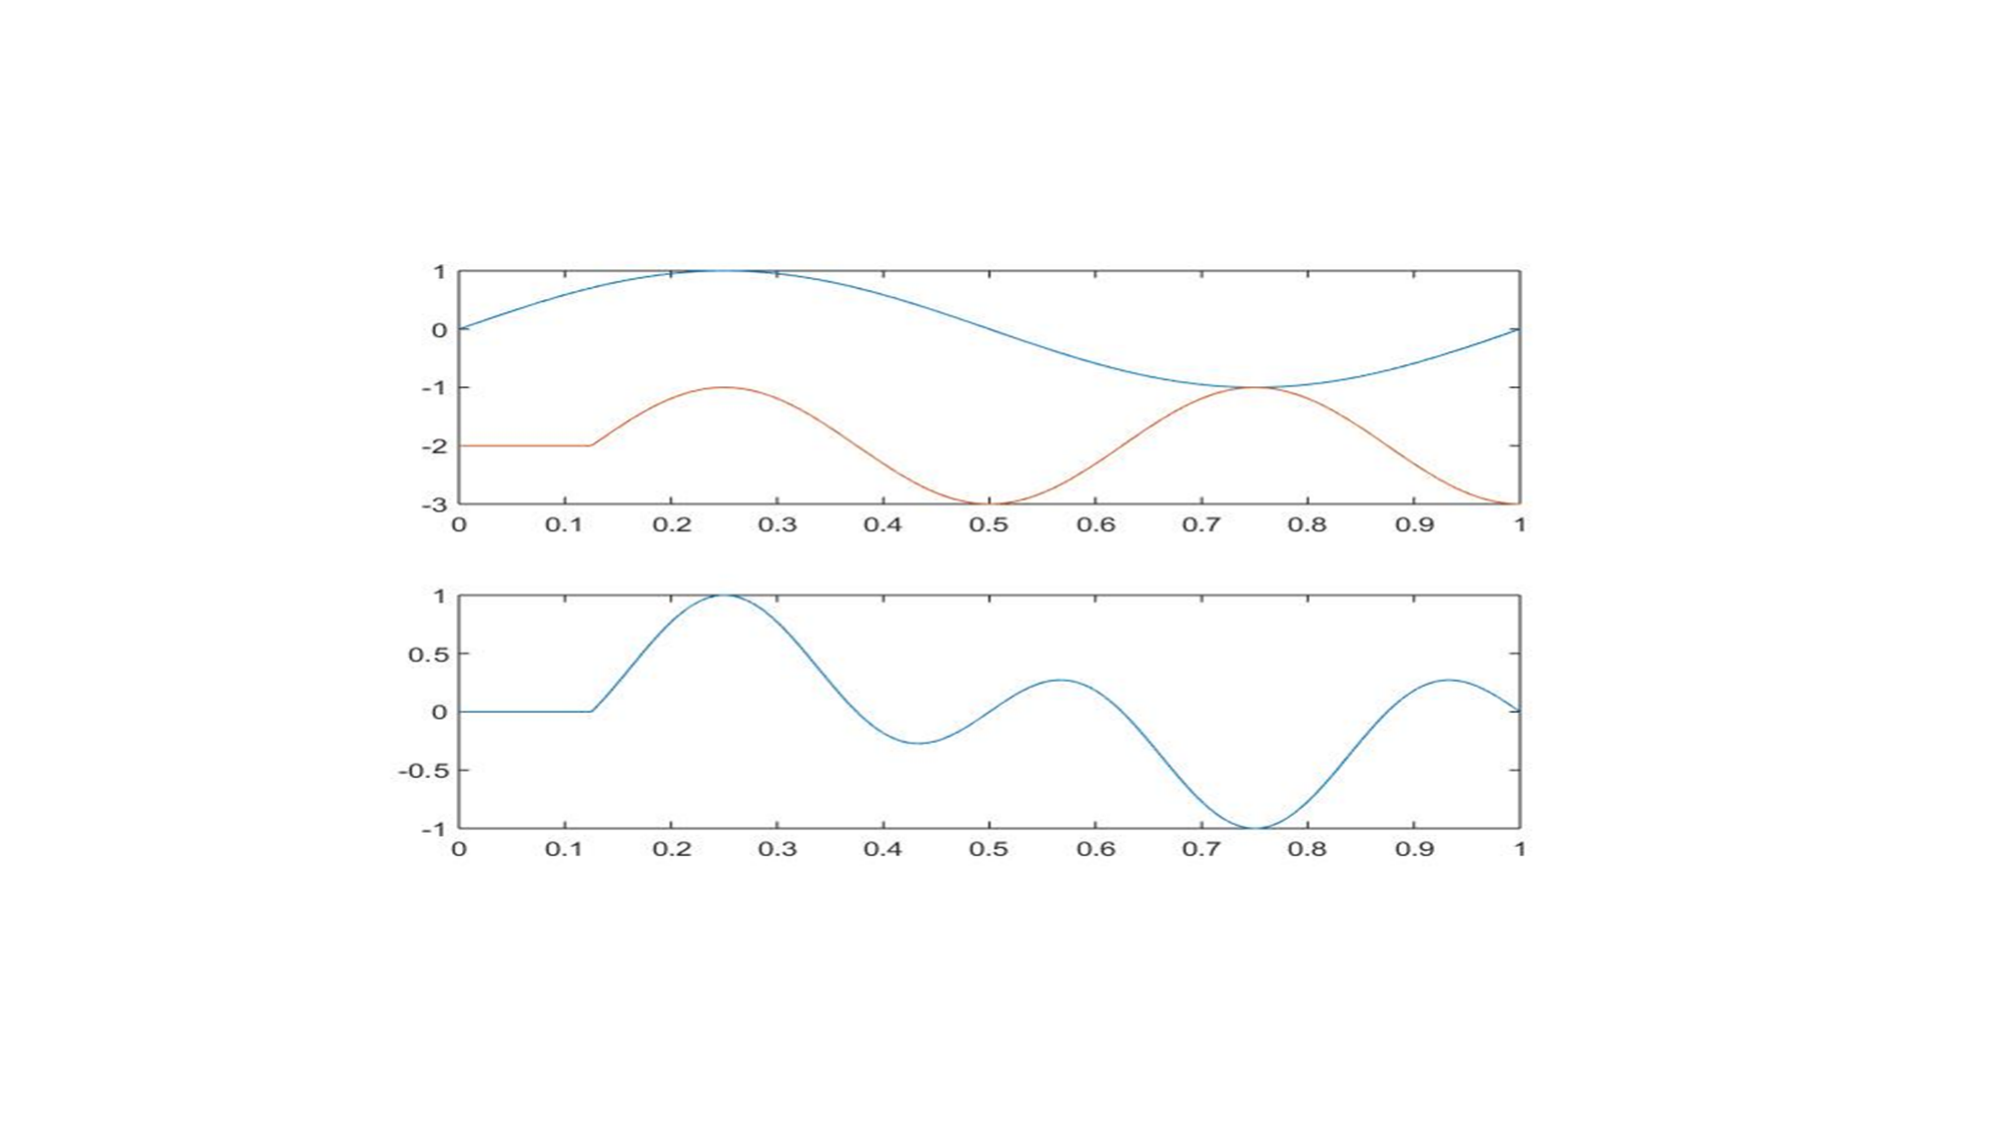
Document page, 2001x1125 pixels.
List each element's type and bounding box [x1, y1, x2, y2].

picture [281, 220, 1649, 904]
